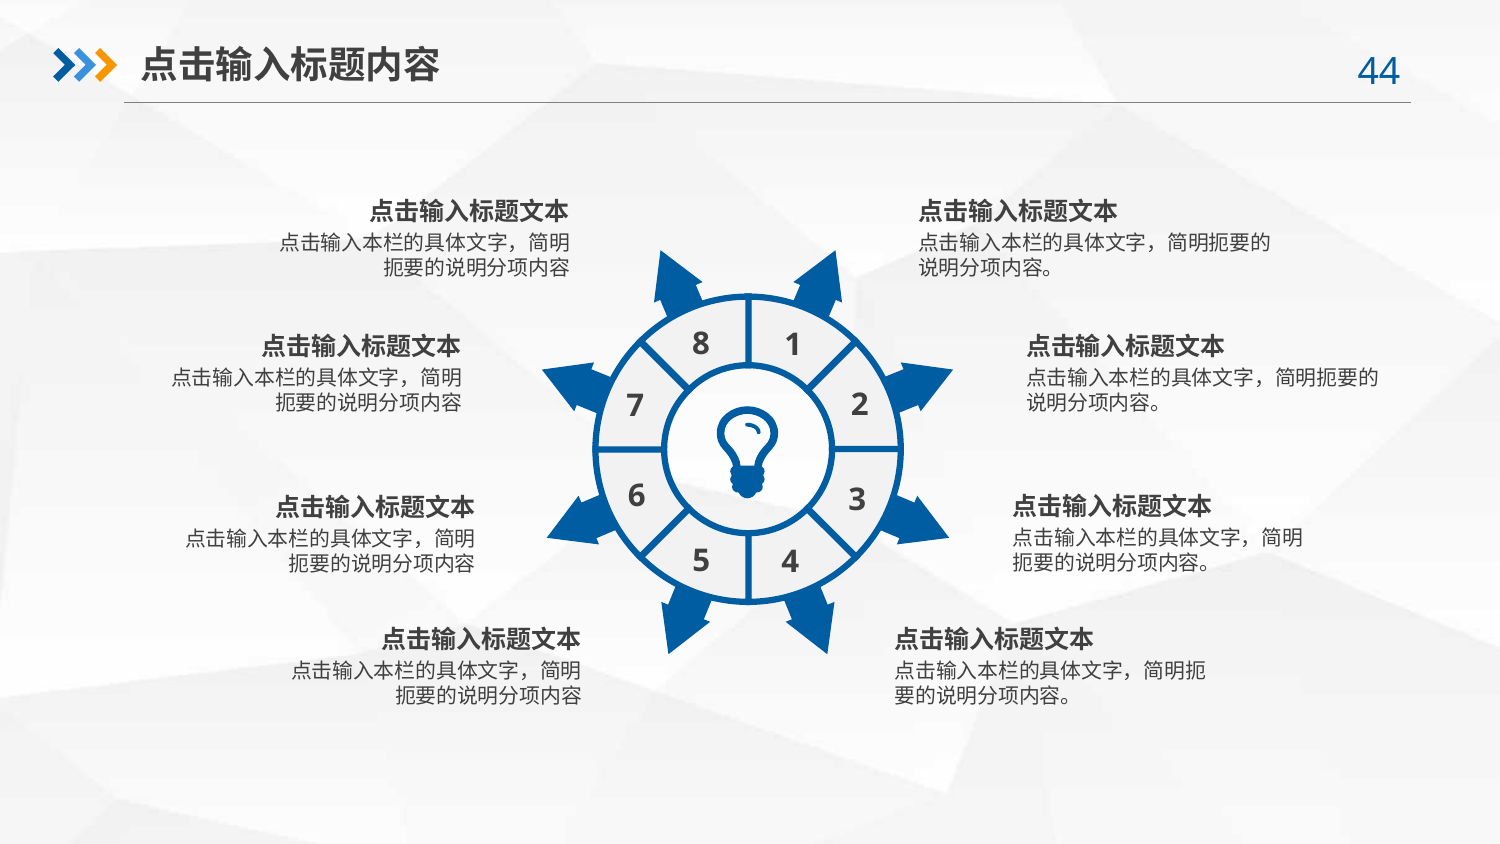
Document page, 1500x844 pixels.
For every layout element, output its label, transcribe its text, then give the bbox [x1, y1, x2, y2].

text_box 点击输入标题文本 点击输入本栏的具体文字，简明扼要的说明分项内容。 [1011, 320, 1412, 425]
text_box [807, 341, 954, 450]
text_box 点击输入标题文本 点击输入本栏的具体文字，简明扼要的说明分项内容 [165, 481, 491, 585]
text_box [749, 249, 856, 390]
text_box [749, 508, 856, 655]
text_box 点击输入标题文本 点击输入本栏的具体文字，简明扼要的说明分项内容 [152, 320, 477, 425]
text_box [640, 508, 749, 655]
picture [0, 0, 1500, 844]
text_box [716, 405, 779, 499]
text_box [546, 456, 689, 558]
text_box 点击输入标题文本 点击输入本栏的具体文字，简明扼要的说明分项内容 [264, 613, 597, 718]
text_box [541, 341, 689, 450]
text_box 点击输入标题内容 [140, 32, 491, 95]
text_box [640, 249, 749, 390]
text_box 点击输入标题文本 点击输入本栏的具体文字，简明扼要的说明分项内容。 [997, 480, 1328, 585]
text_box 点击输入标题文本 点击输入本栏的具体文字，简明扼要的说明分项内容。 [903, 185, 1294, 290]
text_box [807, 448, 950, 558]
text_box 点击输入标题文本 点击输入本栏的具体文字，简明扼要的说明分项内容 [260, 185, 585, 290]
text_box 点击输入标题文本 点击输入本栏的具体文字，简明扼要的说明分项内容。 [879, 613, 1237, 718]
